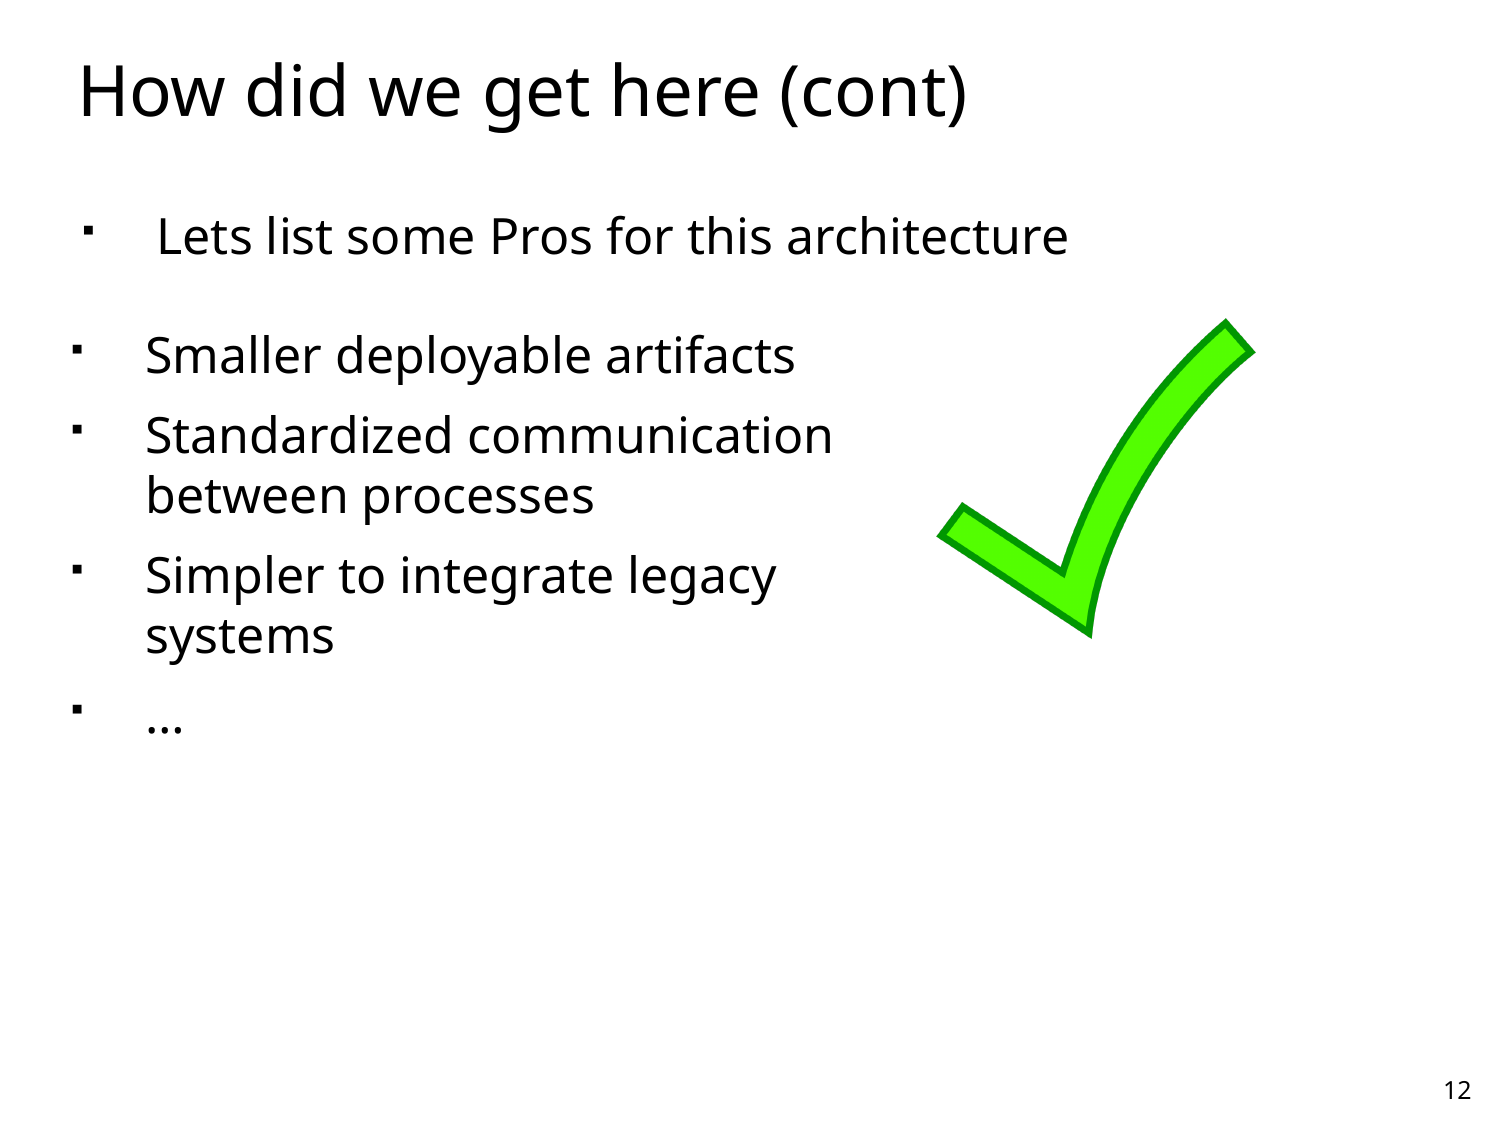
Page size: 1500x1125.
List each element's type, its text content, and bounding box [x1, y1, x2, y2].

footer 12 [1417, 1040, 1497, 1117]
picture [935, 318, 1270, 648]
list Lets list some Pros for this architecture [66, 196, 1460, 1007]
text_box Smaller deployable artifacts Standardized communication between processes Simpler to integrate legacy systems … [55, 316, 934, 1053]
title How did we get here (cont) [61, 24, 1465, 139]
